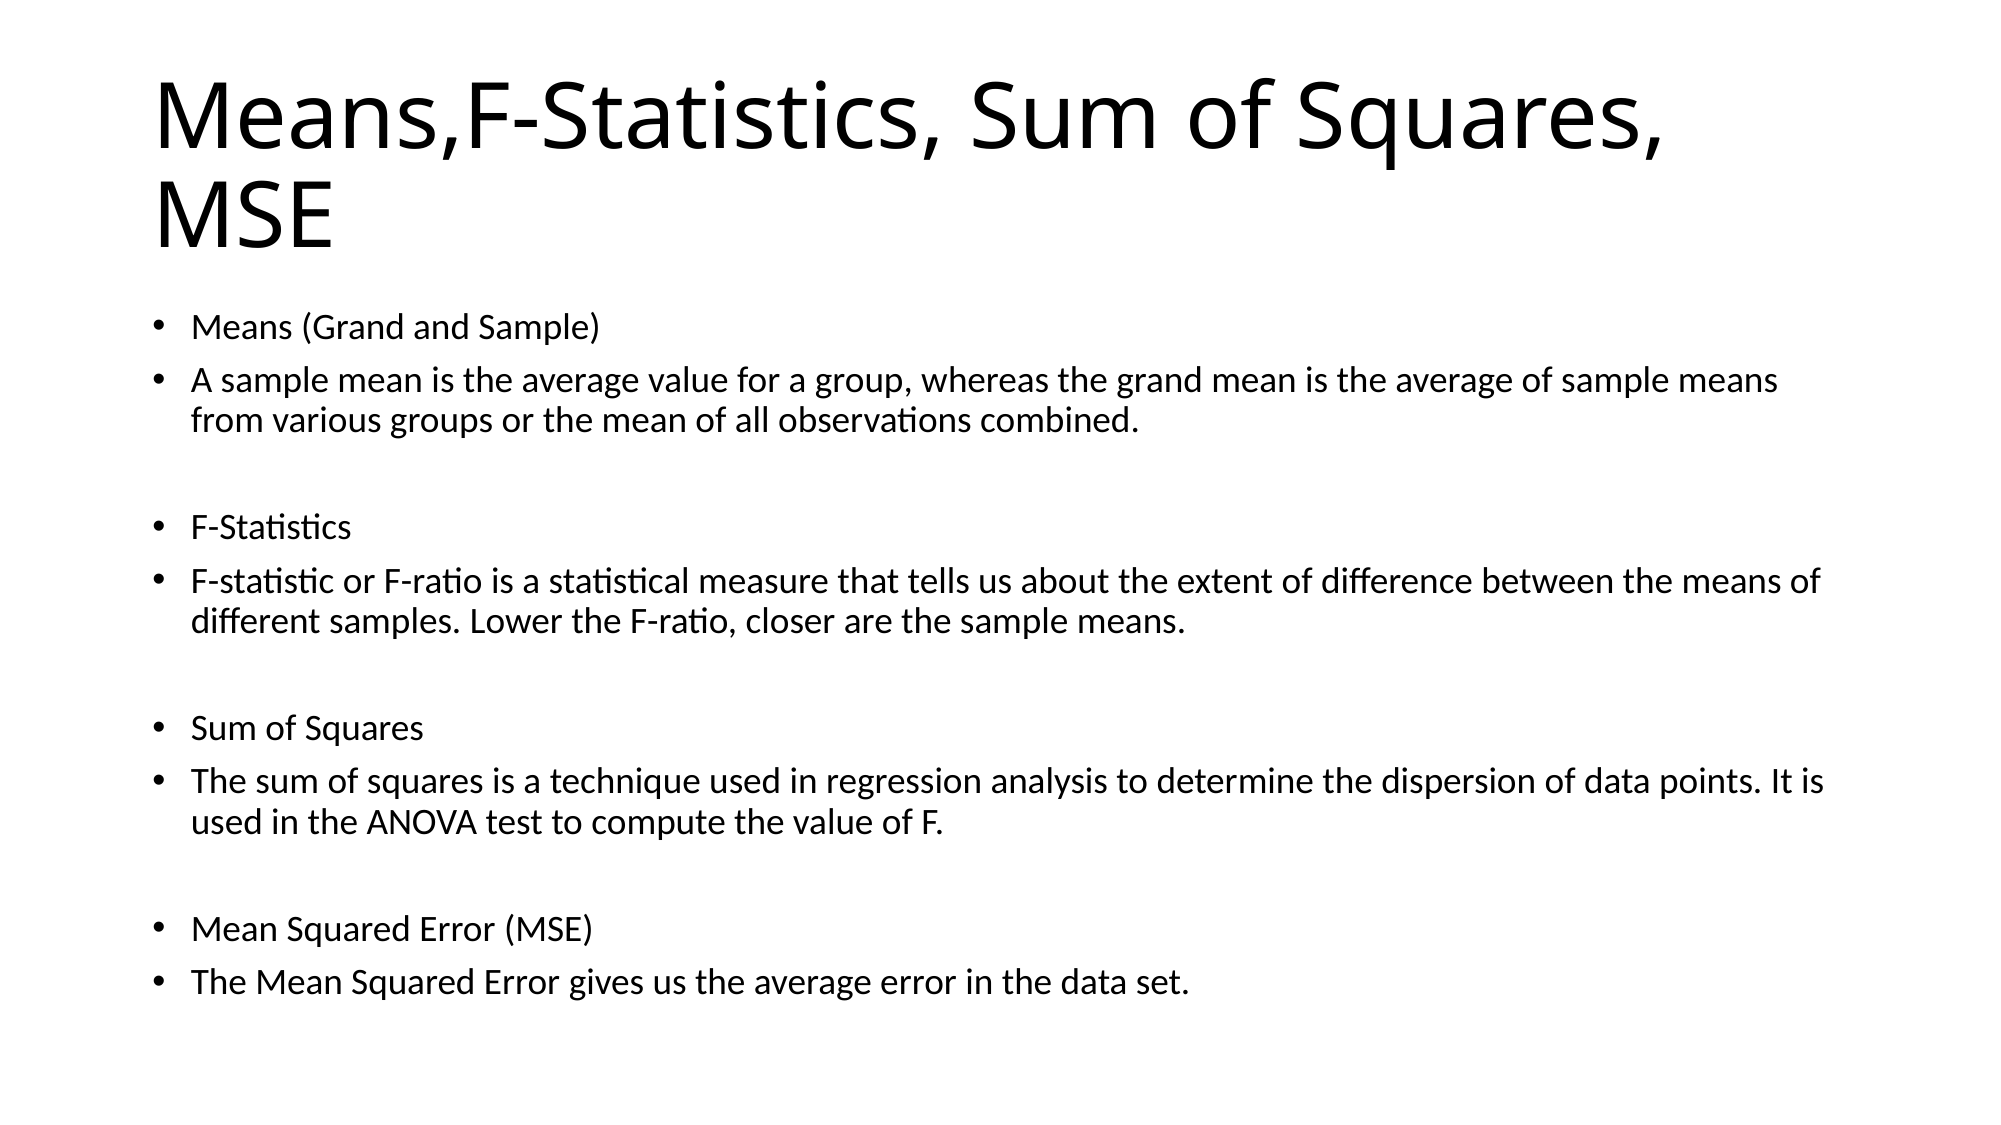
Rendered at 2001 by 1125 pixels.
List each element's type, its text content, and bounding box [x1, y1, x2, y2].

list Means (Grand and Sample) A sample mean is the average value for a group, whereas the grand mean is the average of sample means from various groups or the mean of all observations combined. F-Statistics F-statistic or F-ratio is a statistical measure that tells us about the extent of difference between the means of different samples. Lower the F-ratio, closer are the sample means. Sum of Squares The sum of squares is a technique used in regression analysis to determine the dispersion of data points. It is used in the ANOVA test to compute the value of F. Mean Squared Error (MSE) The Mean Squared Error gives us the average error in the data set. [137, 299, 1863, 1014]
title Means,F-Statistics, Sum of Squares, MSE [137, 59, 1863, 278]
